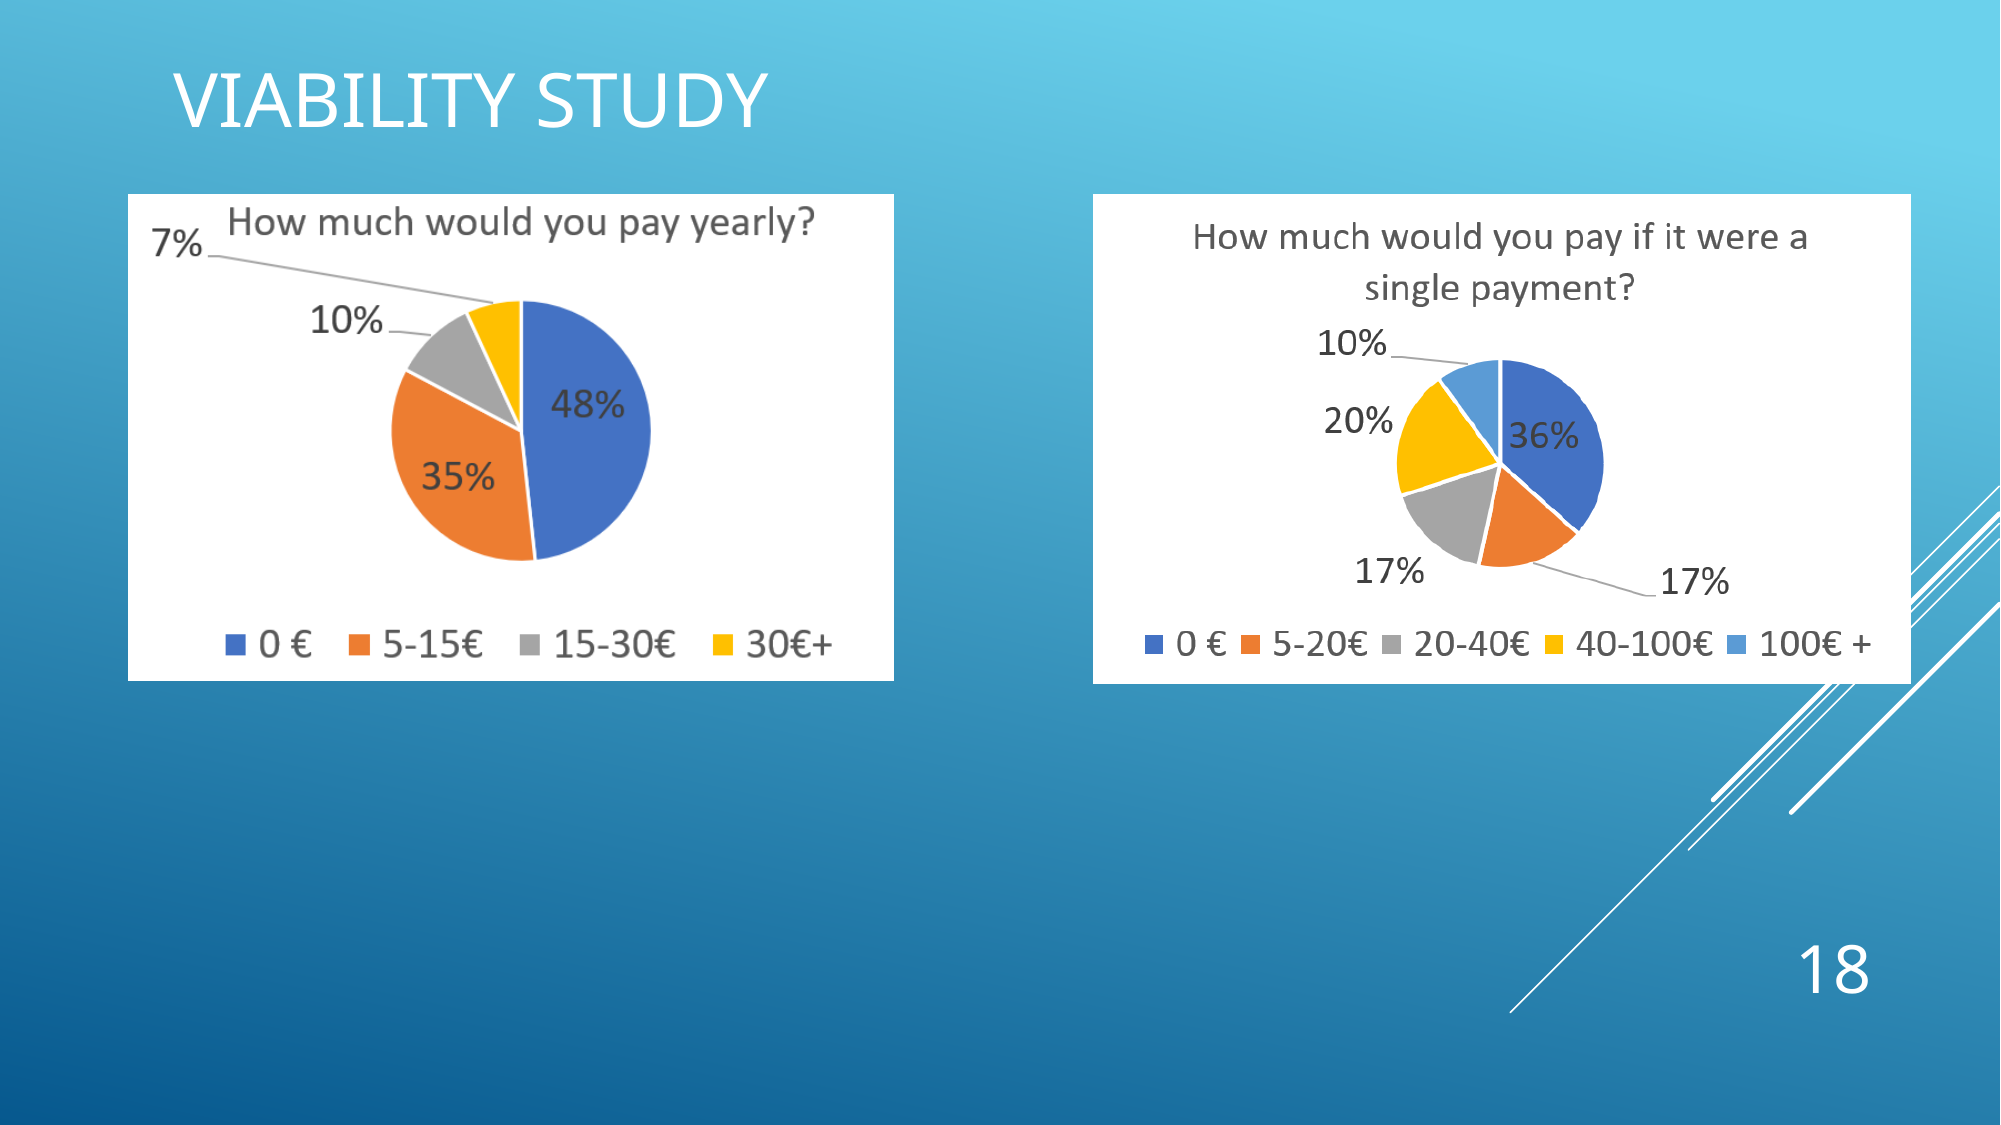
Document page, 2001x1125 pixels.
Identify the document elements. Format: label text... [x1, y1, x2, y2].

slide_number 18 [1700, 915, 1888, 1025]
picture [1093, 194, 1912, 685]
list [128, 194, 894, 681]
title Viability study [158, 0, 1559, 221]
